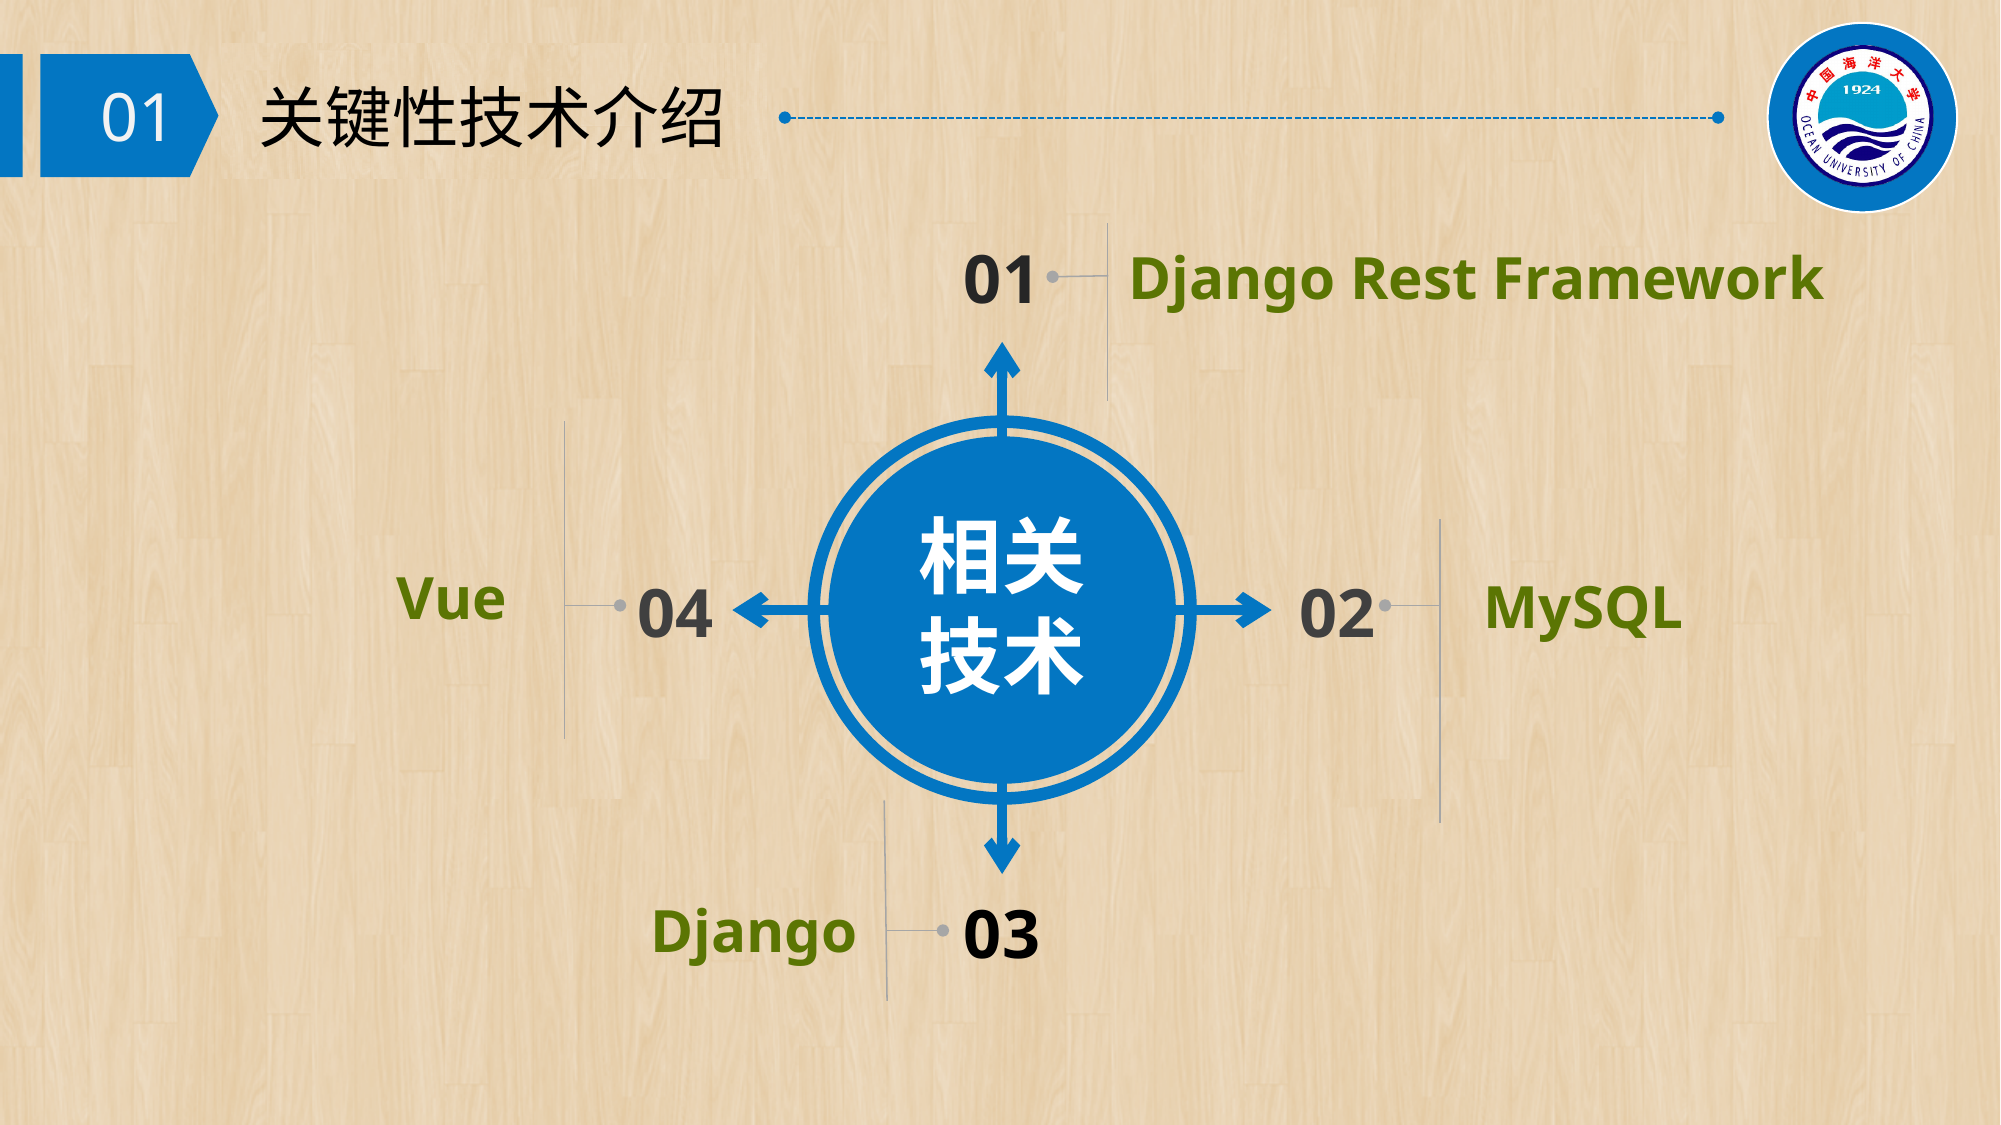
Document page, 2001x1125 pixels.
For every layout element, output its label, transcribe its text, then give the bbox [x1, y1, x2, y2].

text_box 相关技术 [875, 496, 1129, 712]
text_box Django [564, 893, 858, 964]
picture [0, 0, 2001, 1125]
text_box 04 [625, 571, 727, 652]
text_box [1007, 421, 1191, 605]
text_box Django Rest Framework [1128, 241, 1913, 312]
text_box Vue [351, 561, 539, 632]
text_box 02 [1286, 571, 1388, 652]
text_box [813, 615, 997, 799]
text_box MySQL [1484, 569, 1777, 640]
text_box [1007, 615, 1191, 799]
text_box 03 [951, 891, 1053, 972]
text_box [884, 800, 888, 1001]
text_box 01 [951, 236, 1053, 317]
text_box [813, 421, 997, 605]
text_box [828, 436, 1176, 784]
